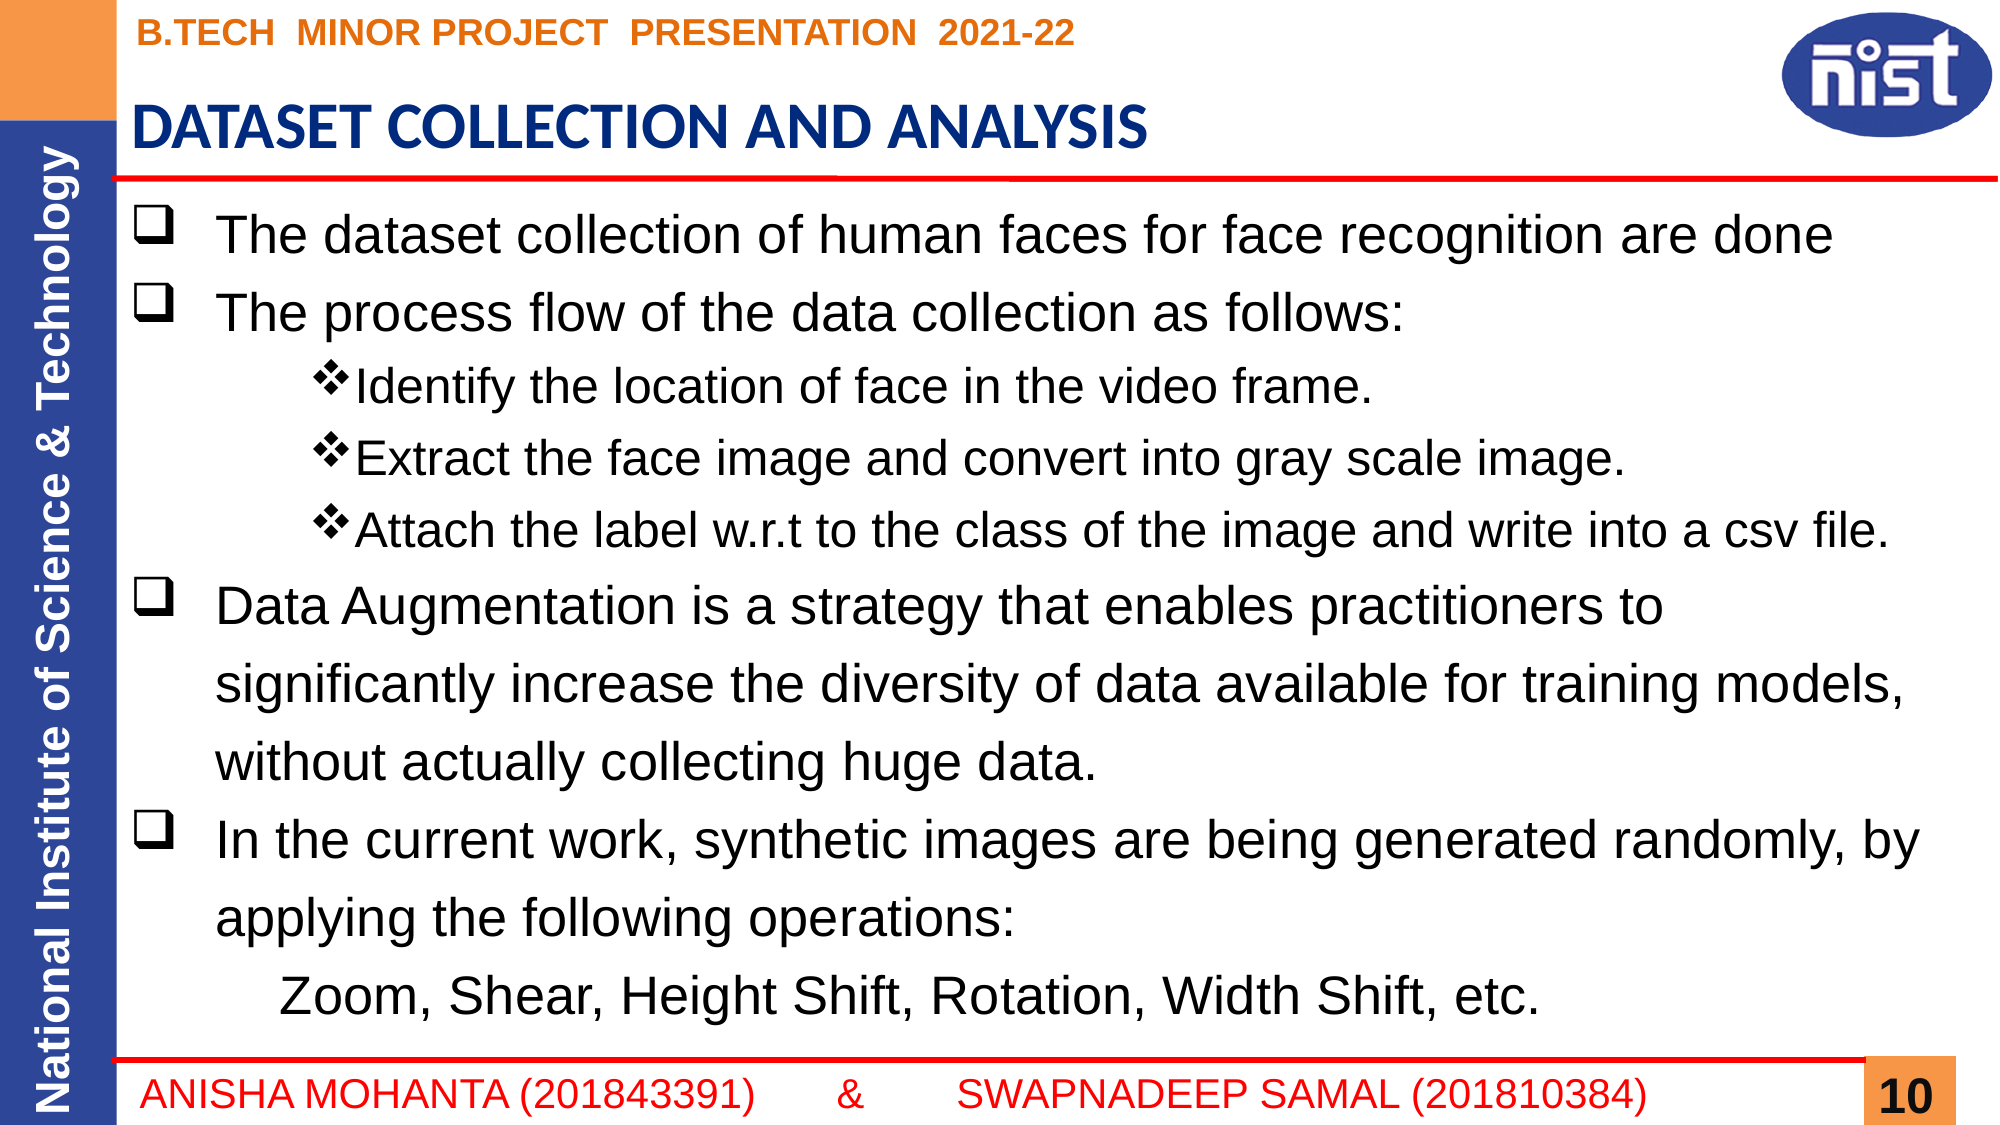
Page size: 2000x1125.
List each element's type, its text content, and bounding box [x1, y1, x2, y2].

list The dataset collection of human faces for face recognition are done The process flow of the data collection as follows: Identify the location of face in the video frame. Extract the face image and convert into gray scale image. Attach the label w.r.t to the class of the image and write into a csv file. Data Augmentation is a strategy that enables practitioners to significantly increase the diversity of data available for training models, without actually collecting huge data. In the current work, synthetic images are being generated randomly, by applying the following operations: Zoom, Shear, Height Shift, Rotation, Width Shift, etc. [115, 178, 1955, 1050]
picture [1775, 6, 2000, 150]
title DATASET COLLECTION AND ANALYSIS [116, 75, 1767, 176]
